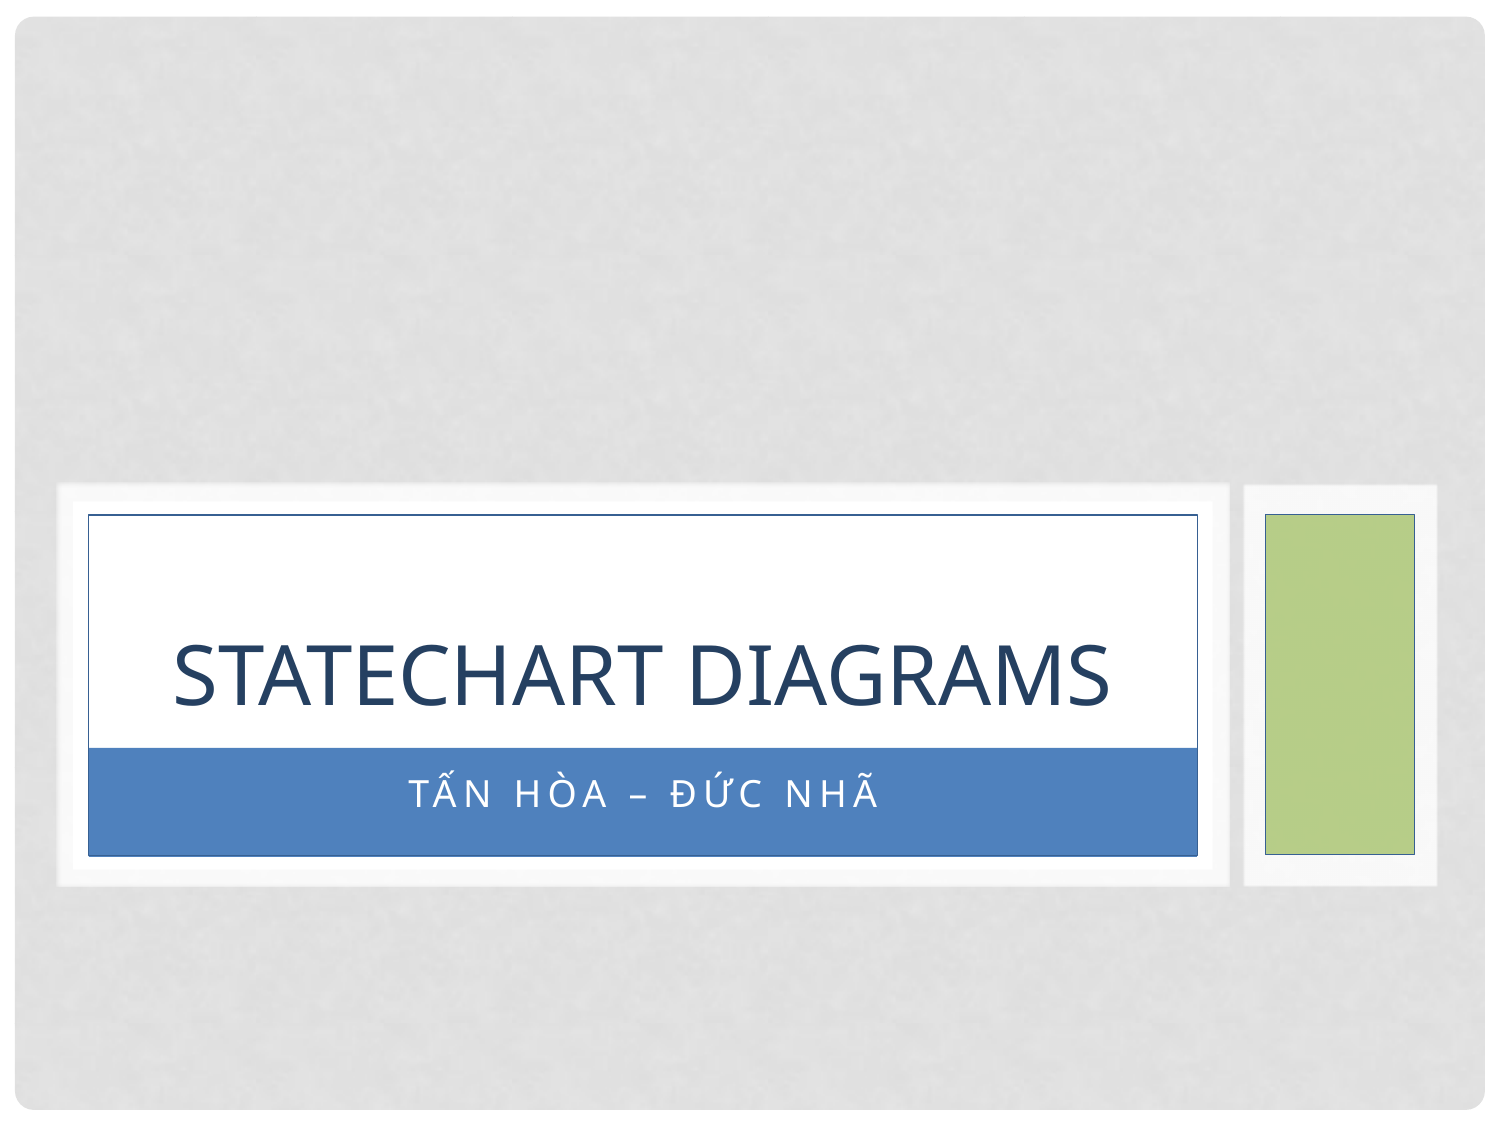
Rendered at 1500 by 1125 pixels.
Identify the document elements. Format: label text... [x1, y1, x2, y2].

title Statechart diagrams [99, 529, 1187, 730]
subtitle Tấn hòa – đức nhã [105, 762, 1181, 838]
